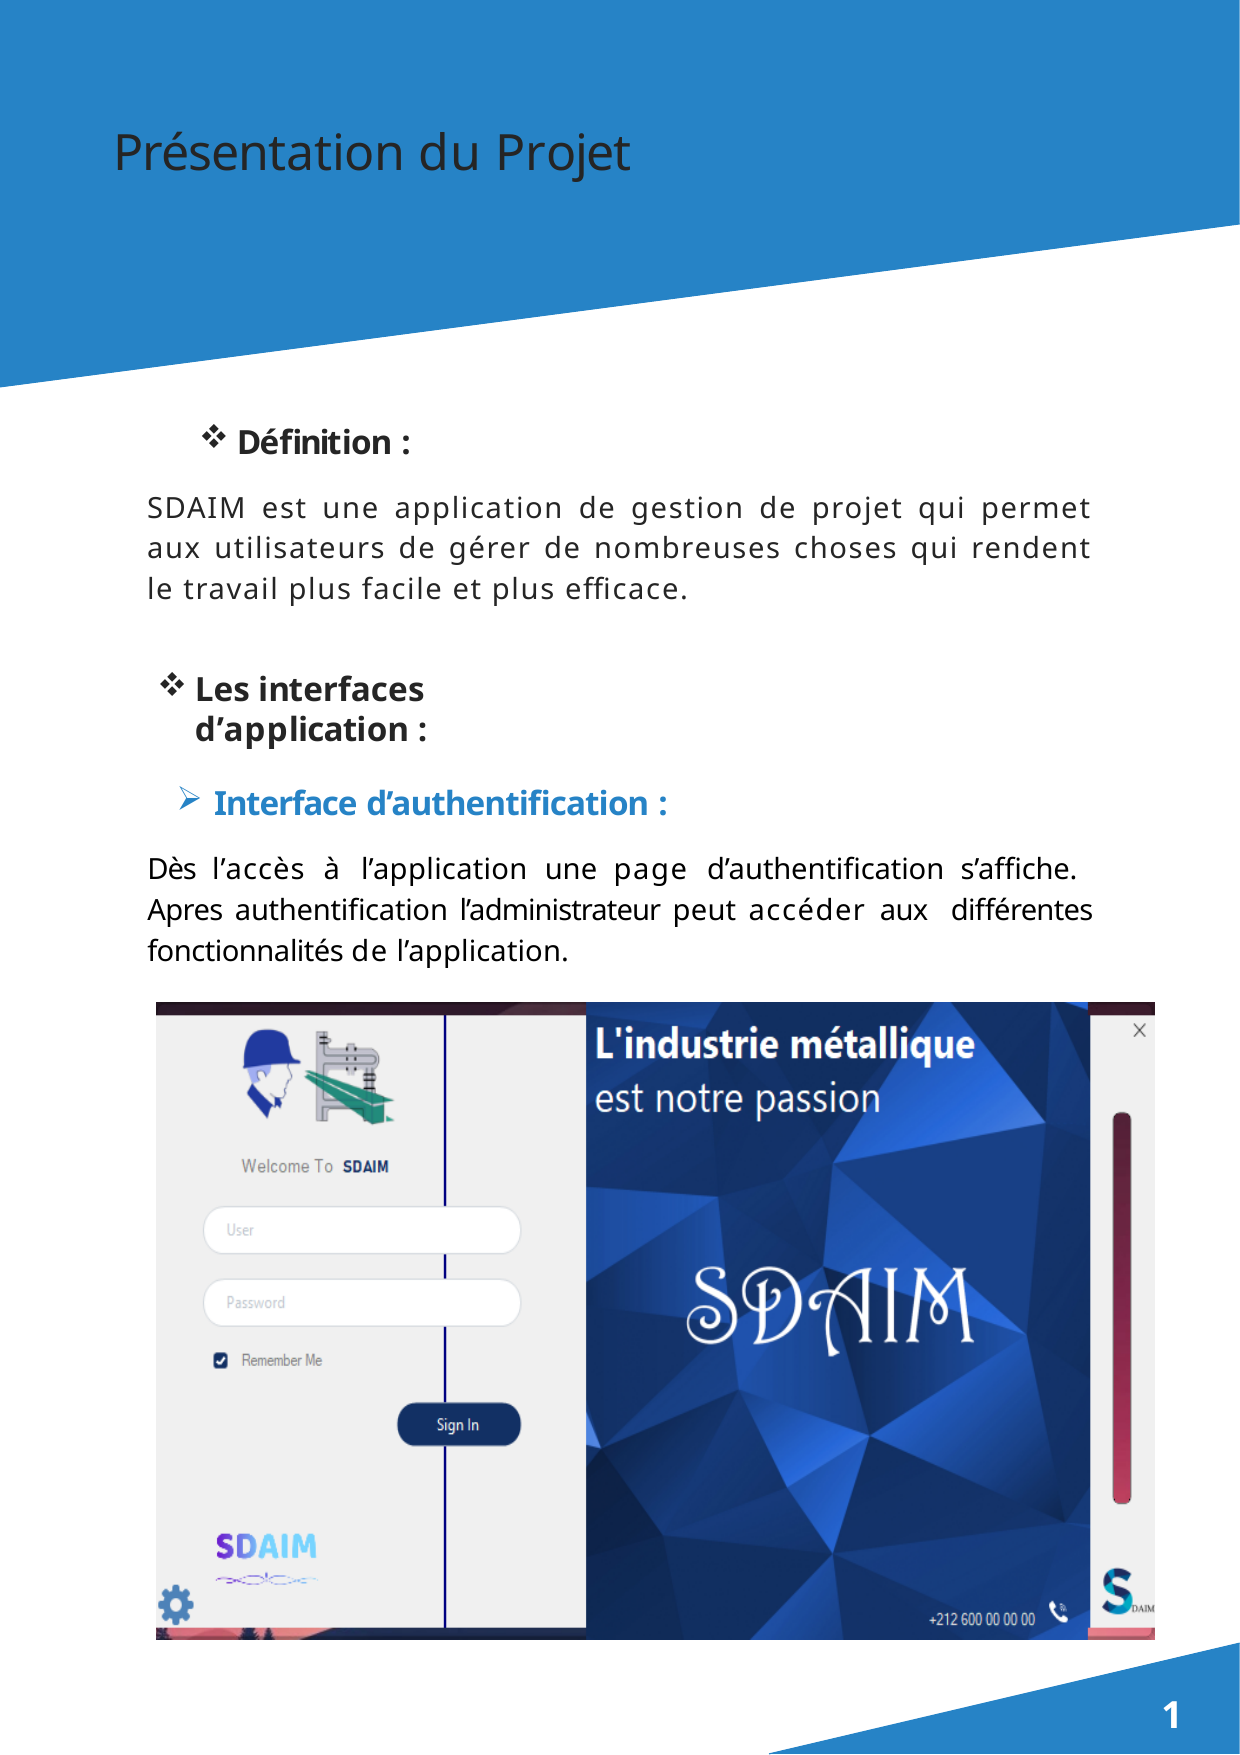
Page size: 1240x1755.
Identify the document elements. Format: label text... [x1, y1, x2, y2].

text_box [0, 0, 1240, 390]
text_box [767, 1640, 1240, 1755]
text_box Définition : SDAIM est une application de gestion de projet qui permet aux utilisateurs de gérer de nombreuses choses qui rendent le travail plus facile et plus efficace. [145, 418, 1095, 606]
picture [156, 1002, 1155, 1640]
text_box Interface d’authentification : Dès l’accès à l’application une page d’authentification s’affiche. Apres authentification l’administrateur peut accéder aux différentes fonctionnalités de l’application. [145, 780, 1095, 967]
text_box Les interfaces d’application : [111, 666, 660, 749]
